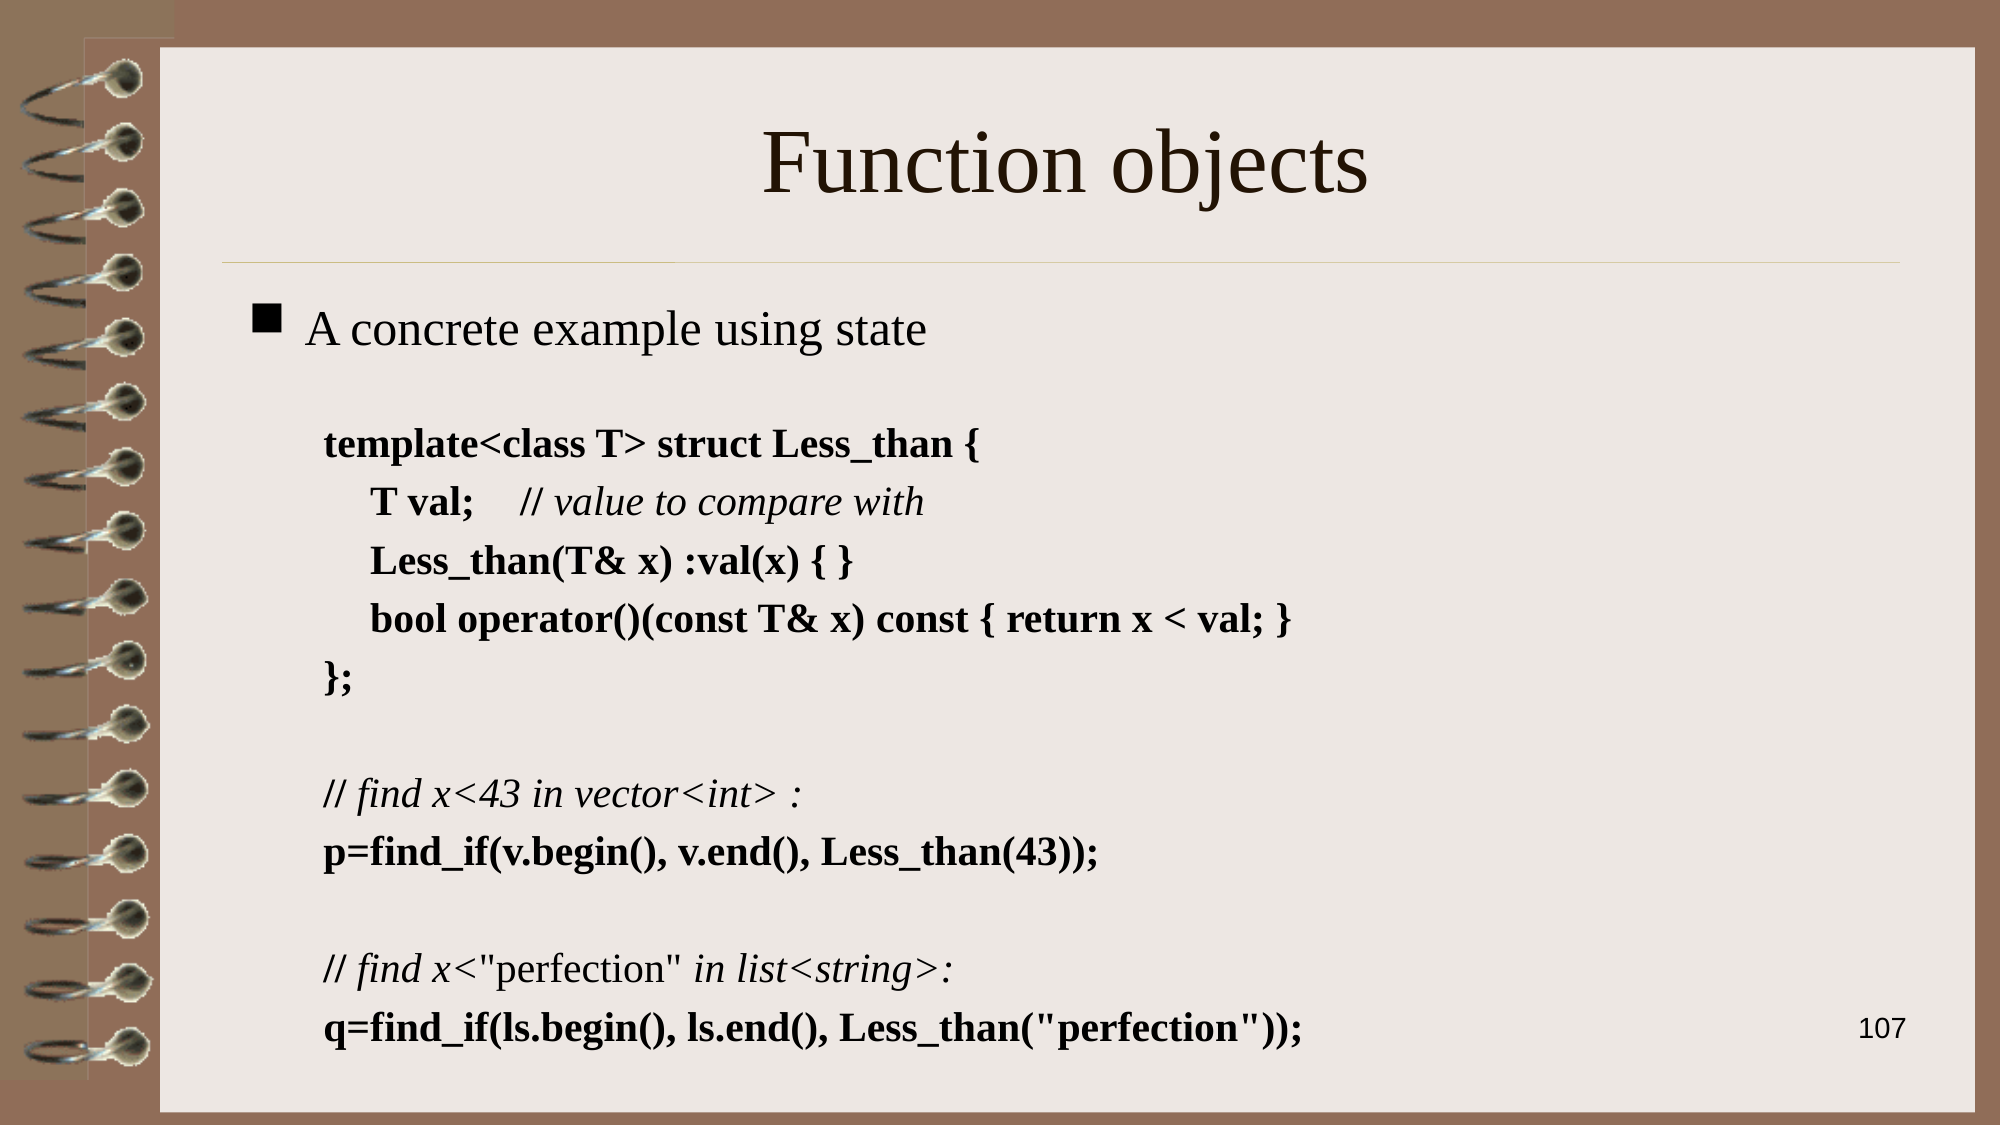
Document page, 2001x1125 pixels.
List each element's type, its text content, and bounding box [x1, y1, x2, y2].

title Function objects [233, 62, 1900, 250]
slide_number 107 [1505, 1001, 1922, 1077]
list A concrete example using state template<class T> struct Less_than { T val; // value to compare with Less_than(T& x) :val(x) { } bool operator()(const T& x) const { return x < val; } }; // find x<43 in vector<int> : p=find_if(v.begin(), v.end(), Less_than(43)); // find x<"perfection" in list<string>: q=find_if(ls.begin(), ls.end(), Less_than("perfection")); [233, 287, 1900, 963]
picture [0, 0, 175, 1080]
